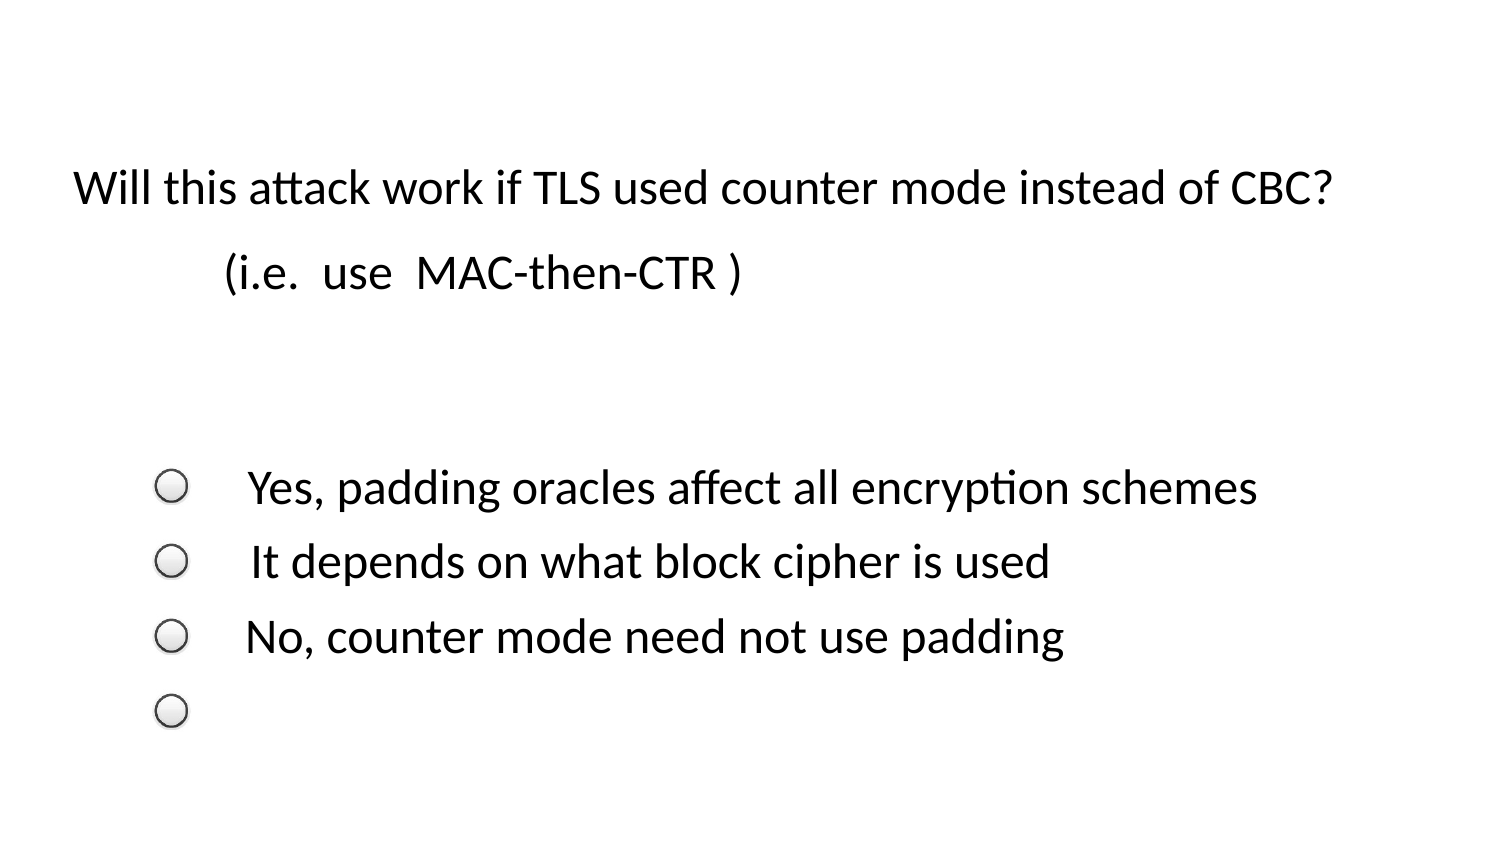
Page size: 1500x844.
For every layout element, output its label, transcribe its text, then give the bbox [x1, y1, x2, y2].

picture [150, 464, 192, 507]
text_box Yes, padding oracles affect all encryption schemes [232, 446, 1274, 522]
picture [150, 614, 192, 657]
text_box No, counter mode need not use padding [230, 596, 1080, 671]
picture [150, 539, 192, 582]
text_box It depends on what block cipher is used [235, 521, 1067, 596]
picture [150, 689, 192, 732]
text_box Will this attack work if TLS used counter mode instead of CBC? (i.e. use MAC-then-CTR ) [58, 146, 1351, 307]
